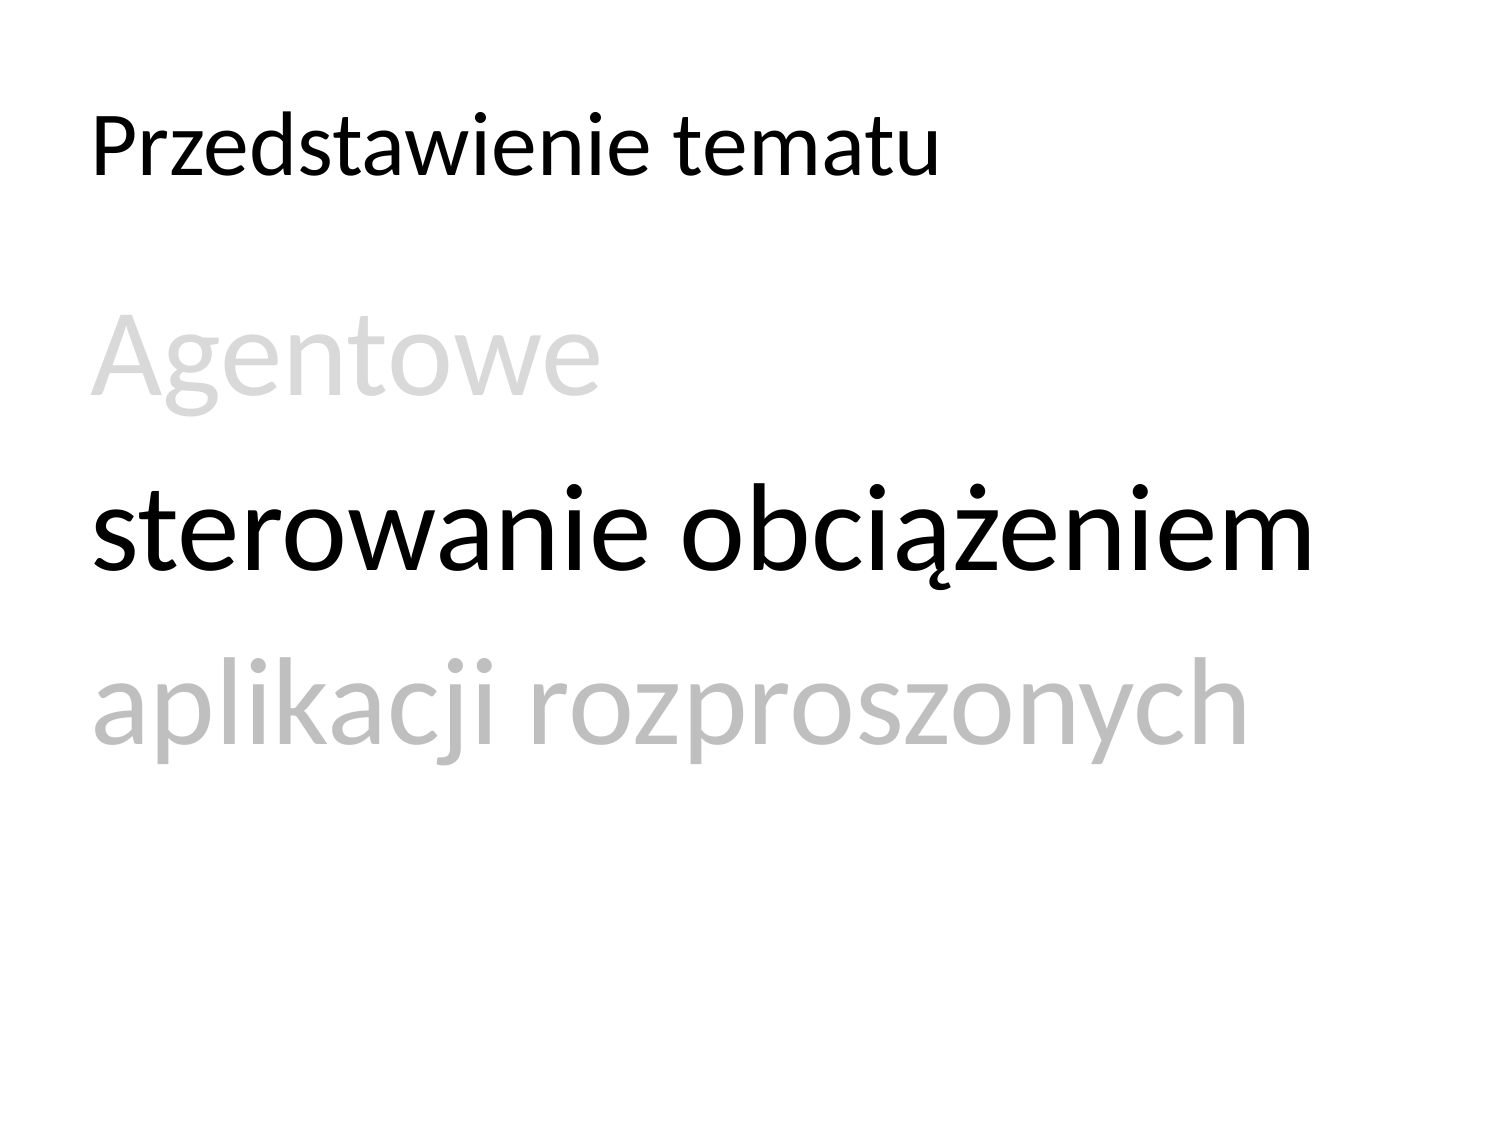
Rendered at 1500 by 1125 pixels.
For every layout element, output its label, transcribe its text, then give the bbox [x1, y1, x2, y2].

title Przedstawienie tematu [75, 45, 1425, 233]
list Agentowe sterowanie obciążeniem aplikacji rozproszonych [75, 262, 1425, 1005]
